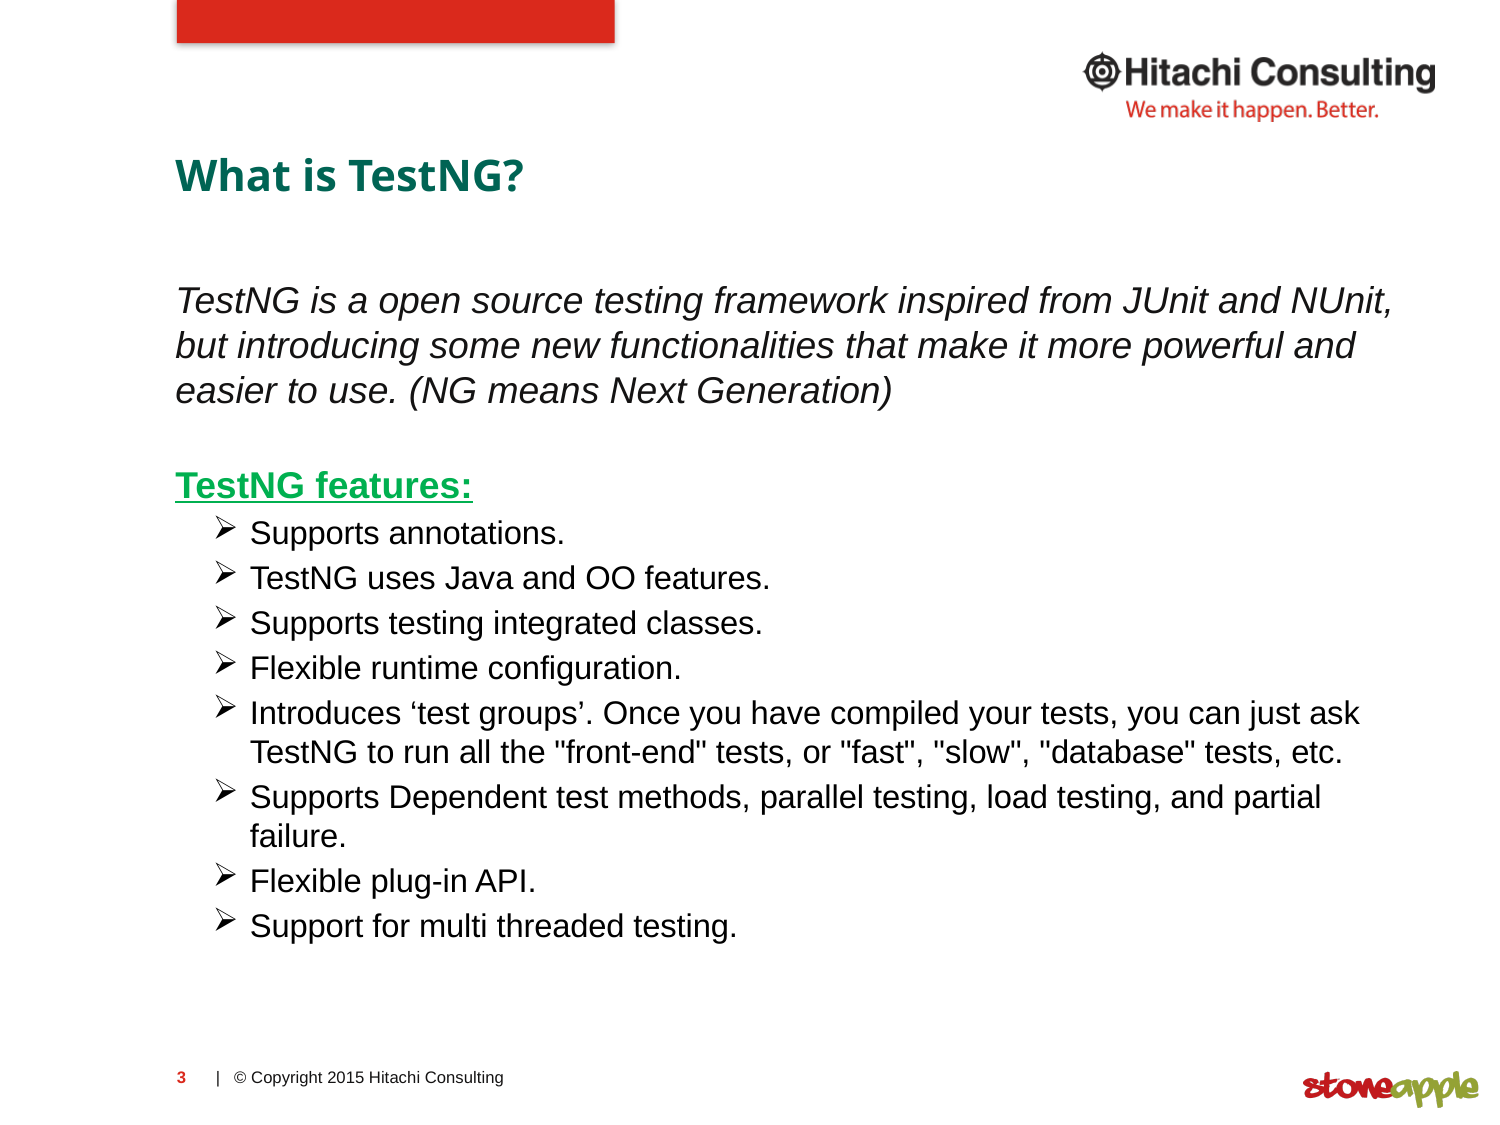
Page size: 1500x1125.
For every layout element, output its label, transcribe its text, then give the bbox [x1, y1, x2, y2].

picture [1082, 51, 1435, 122]
title What is TestNG? [175, 148, 1425, 253]
list TestNG is a open source testing framework inspired from JUnit and NUnit, but introducing some new functionalities that make it more powerful and easier to use. (NG means Next Generation) TestNG features: Supports annotations. TestNG uses Java and OO features. Supports testing integrated classes. Flexible runtime configuration. Introduces ‘test groups’. Once you have compiled your tests, you can just ask TestNG to run all the "front-end" tests, or "fast", "slow", "database" tests, etc. Supports Dependent test methods, parallel testing, load testing, and partial failure. Flexible plug-in API. Support for multi threaded testing. [175, 276, 1425, 951]
picture [1303, 1071, 1479, 1108]
